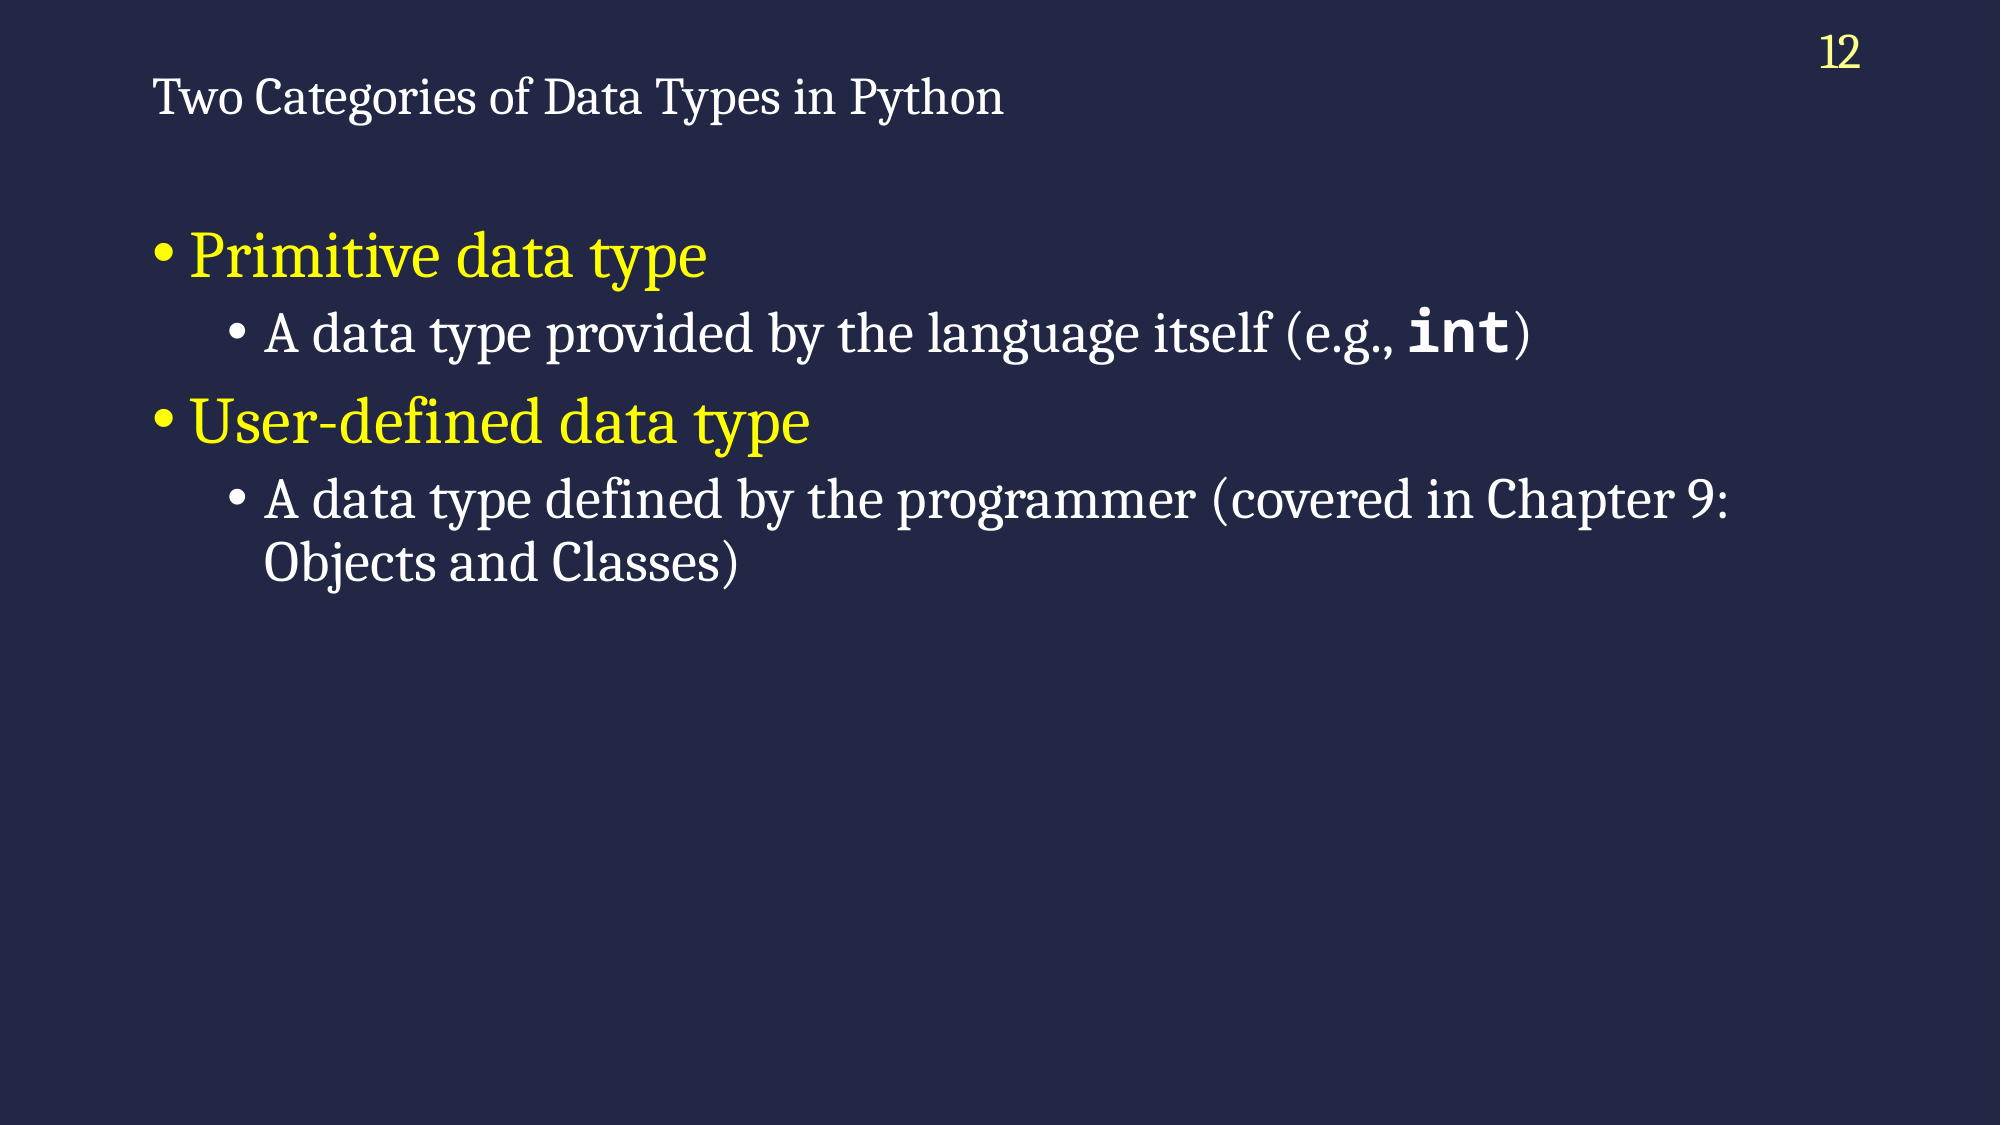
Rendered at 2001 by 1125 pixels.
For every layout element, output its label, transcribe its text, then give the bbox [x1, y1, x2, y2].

slide_number 12 [1760, 18, 1877, 79]
title Two Categories of Data Types in Python [137, 59, 1863, 198]
list Primitive data type A data type provided by the language itself (e.g., int) User-defined data type A data type defined by the programmer (covered in Chapter 9: Objects and Classes) [137, 212, 1863, 1012]
